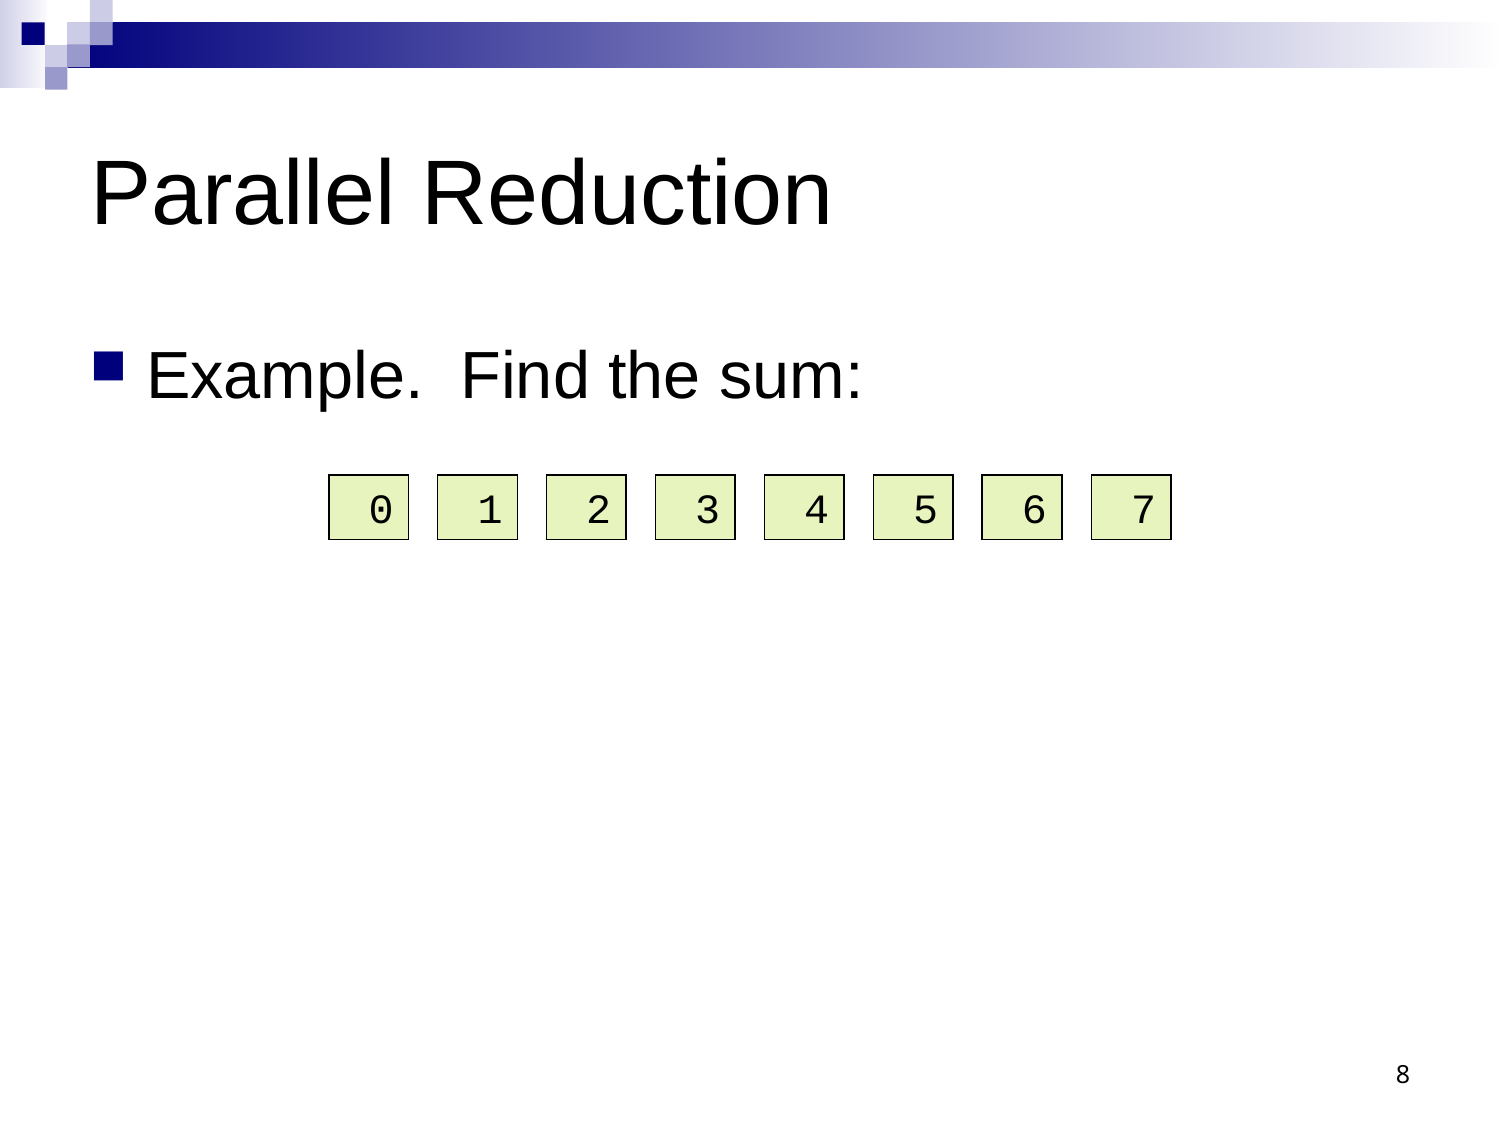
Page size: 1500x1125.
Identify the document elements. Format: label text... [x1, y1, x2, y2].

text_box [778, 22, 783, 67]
title Parallel Reduction [75, 75, 1425, 300]
slide_number 8 [1074, 1024, 1426, 1101]
text_box [689, 22, 693, 67]
text_box Example. Find the sum: [74, 324, 1500, 1075]
